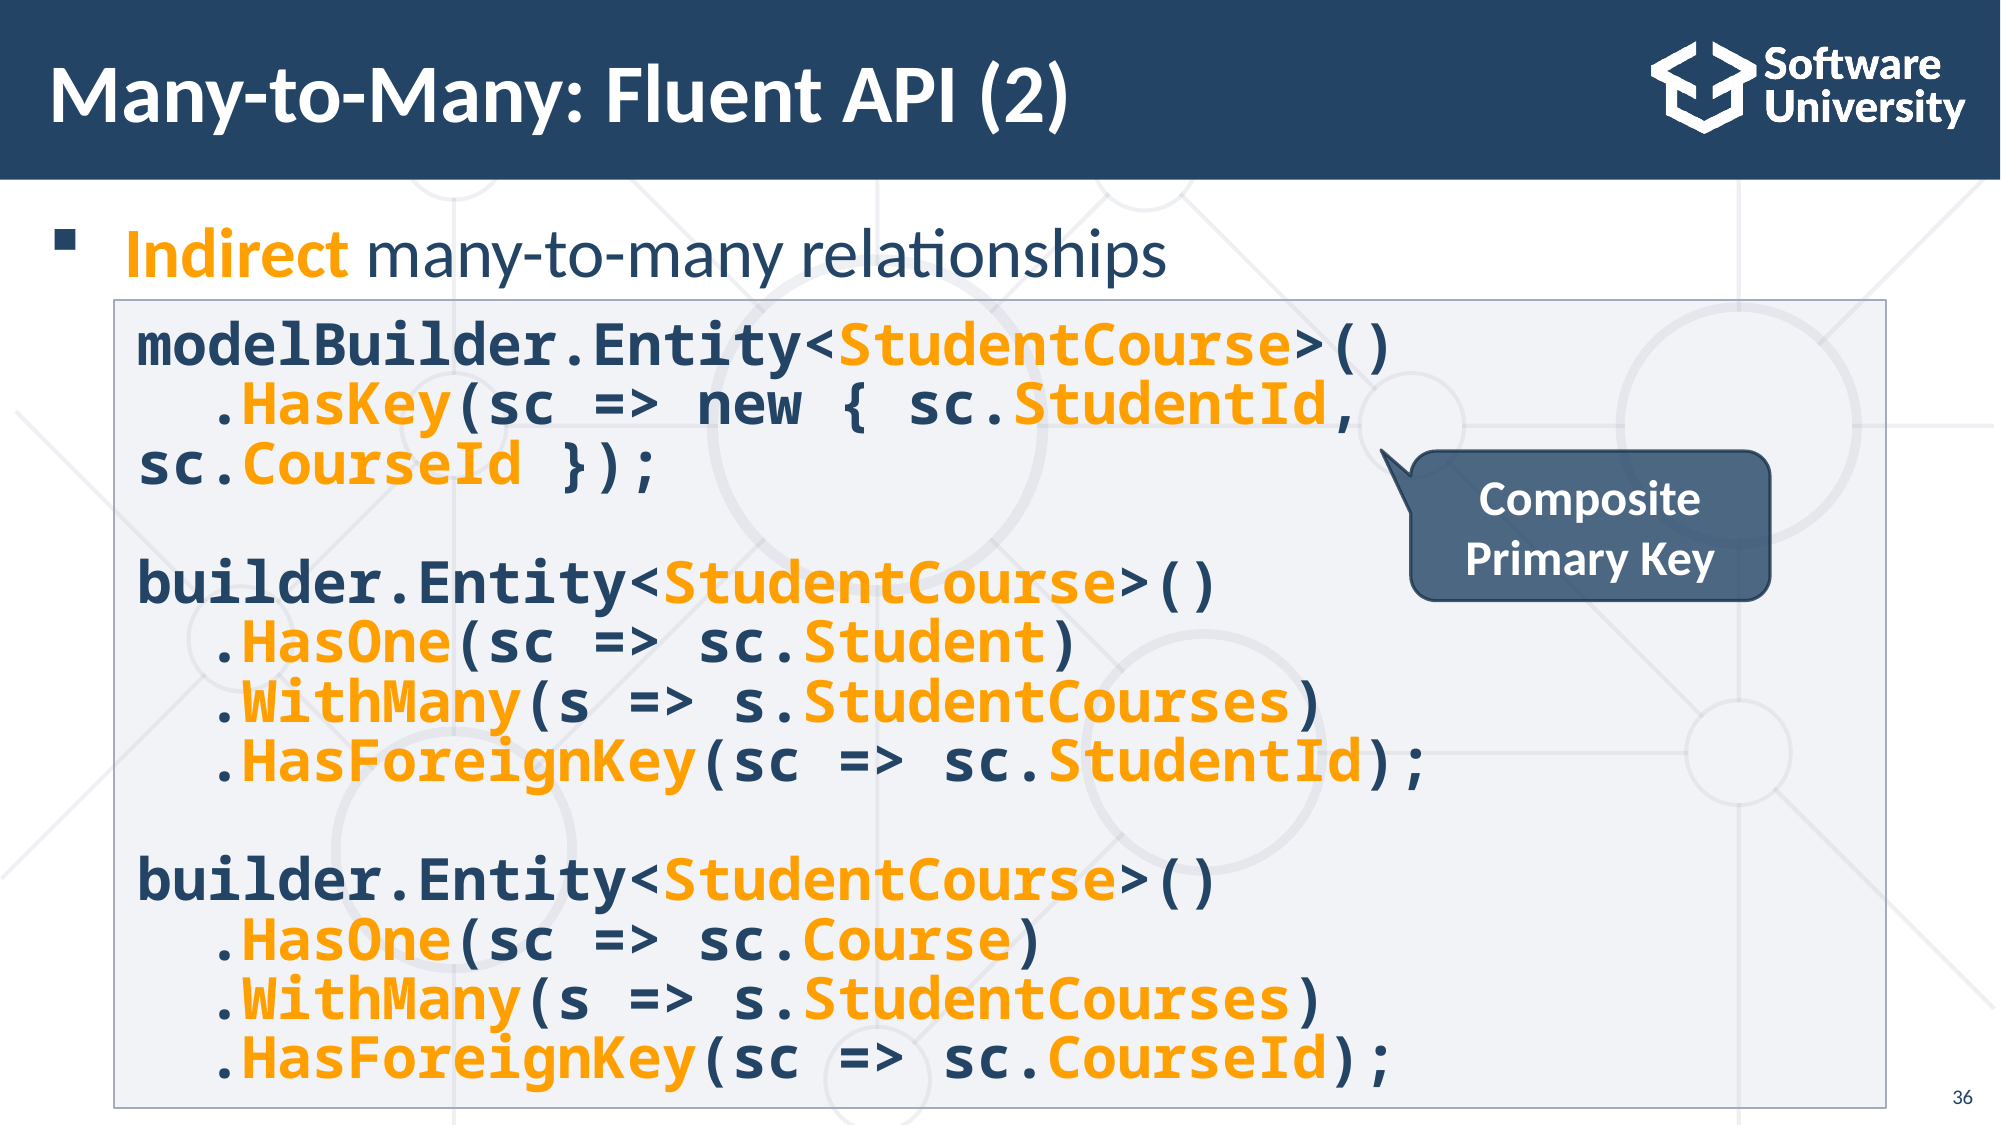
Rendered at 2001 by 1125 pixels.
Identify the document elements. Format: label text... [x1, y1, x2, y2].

title Many-to-Many: Fluent API (2) [31, 16, 1625, 162]
slide_number 36 [1927, 1067, 1989, 1117]
list Indirect many-to-many relationships [31, 196, 1970, 1104]
text_box Composite Primary Key [1379, 448, 1773, 603]
picture [1651, 41, 1966, 134]
text_box modelBuilder.Entity<StudentCourse>() .HasKey(sc => new { sc.StudentId, sc.CourseId }); builder.Entity<StudentCourse>() .HasOne(sc => sc.Student) .WithMany(s => s.StudentCourses) .HasForeignKey(sc => sc.StudentId); builder.Entity<StudentCourse>() .HasOne(sc => sc.Course) .WithMany(s => s.StudentCourses) .HasForeignKey(sc => sc.CourseId); [114, 299, 1886, 1109]
